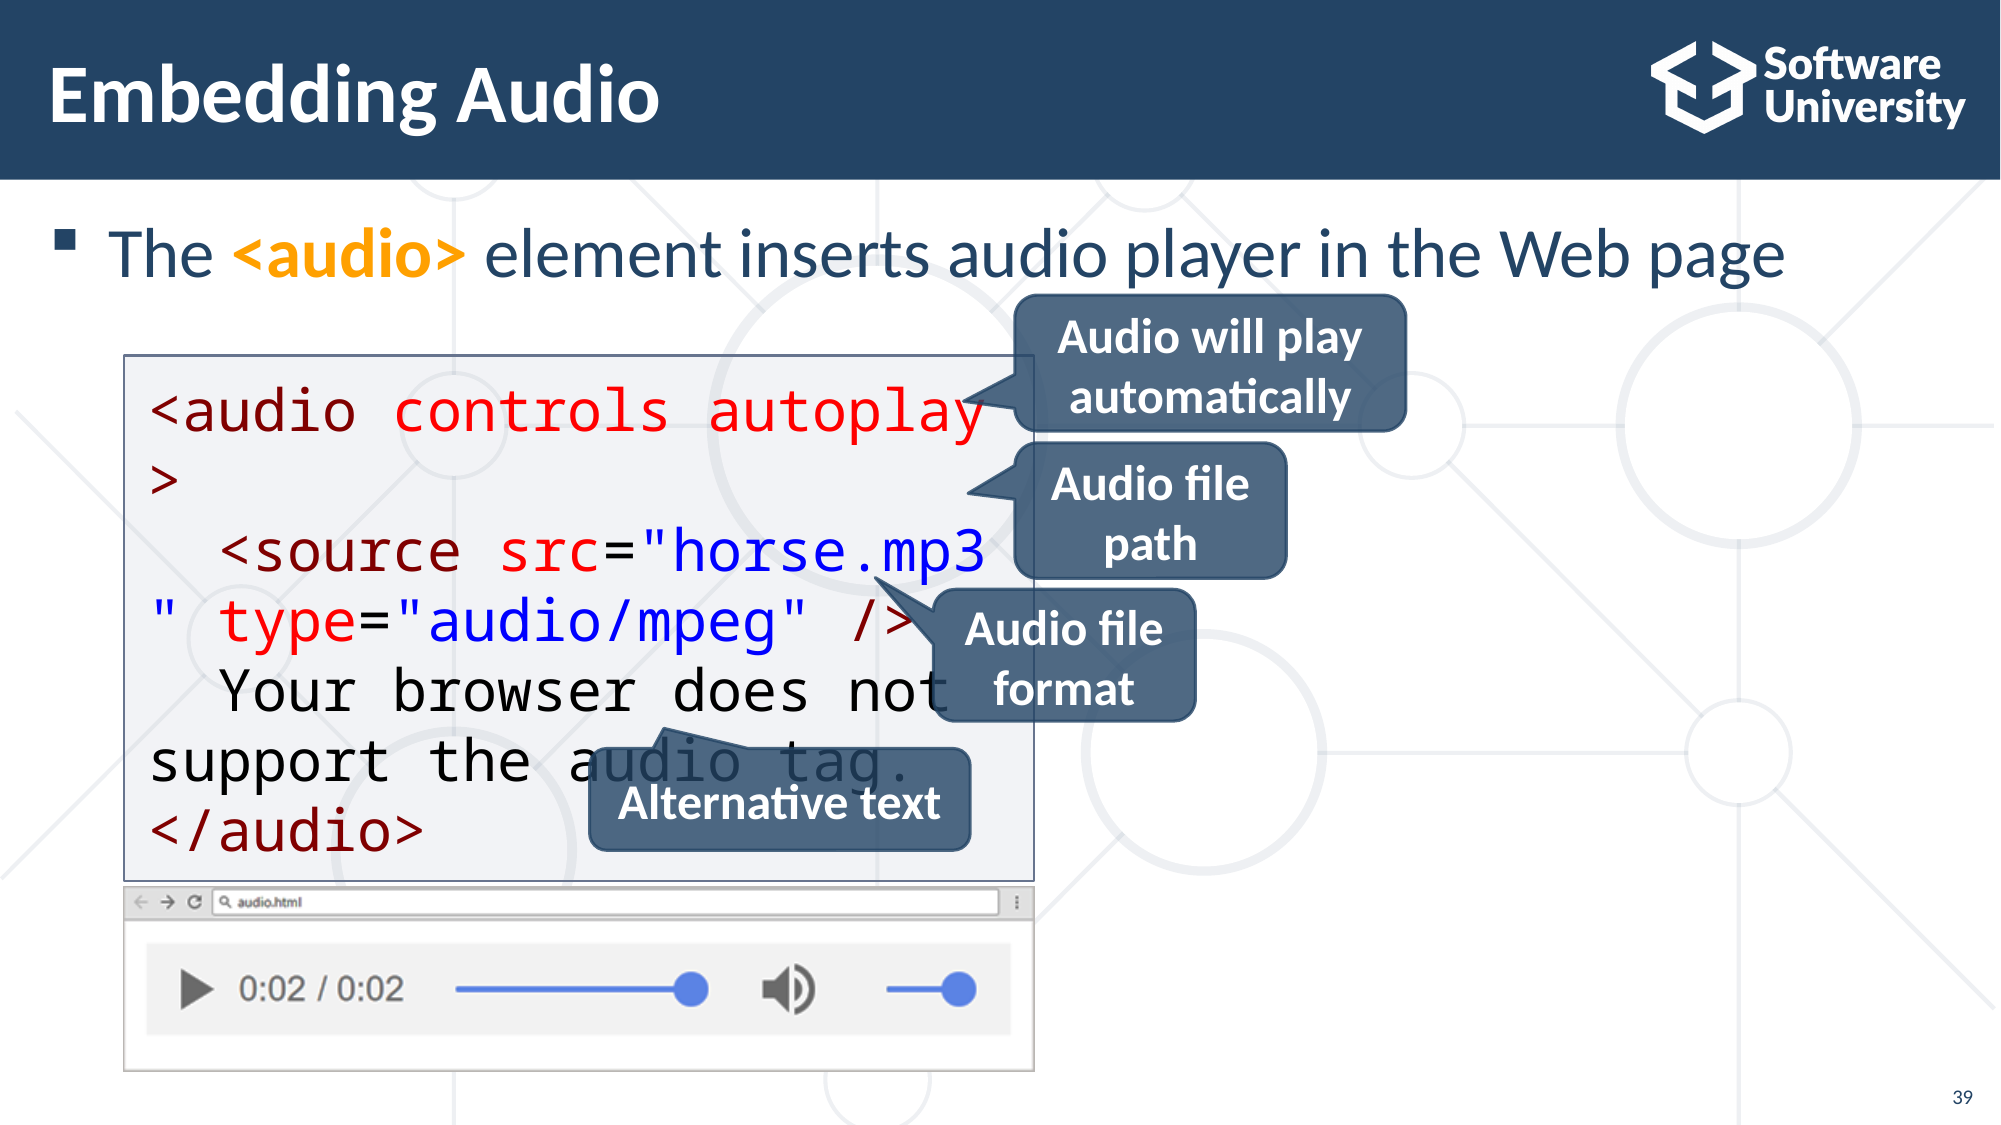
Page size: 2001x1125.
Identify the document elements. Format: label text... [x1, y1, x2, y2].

title Embedding Audio [31, 16, 1591, 162]
text_box <audio controls autoplay> <source src="horse.mp3" type="audio/mpeg" /> Your browser does not support the audio tag. </audio> [123, 355, 1035, 881]
picture [1651, 41, 1966, 134]
text_box Audio file format [873, 575, 1198, 724]
list The <audio> element inserts audio player in the Web page [31, 196, 1970, 1050]
text_box Alternative text [587, 726, 973, 853]
text_box Audio will play automatically [961, 293, 1409, 434]
picture [123, 886, 1035, 1073]
text_box Audio file path [966, 440, 1289, 581]
slide_number 39 [1927, 1067, 1989, 1117]
